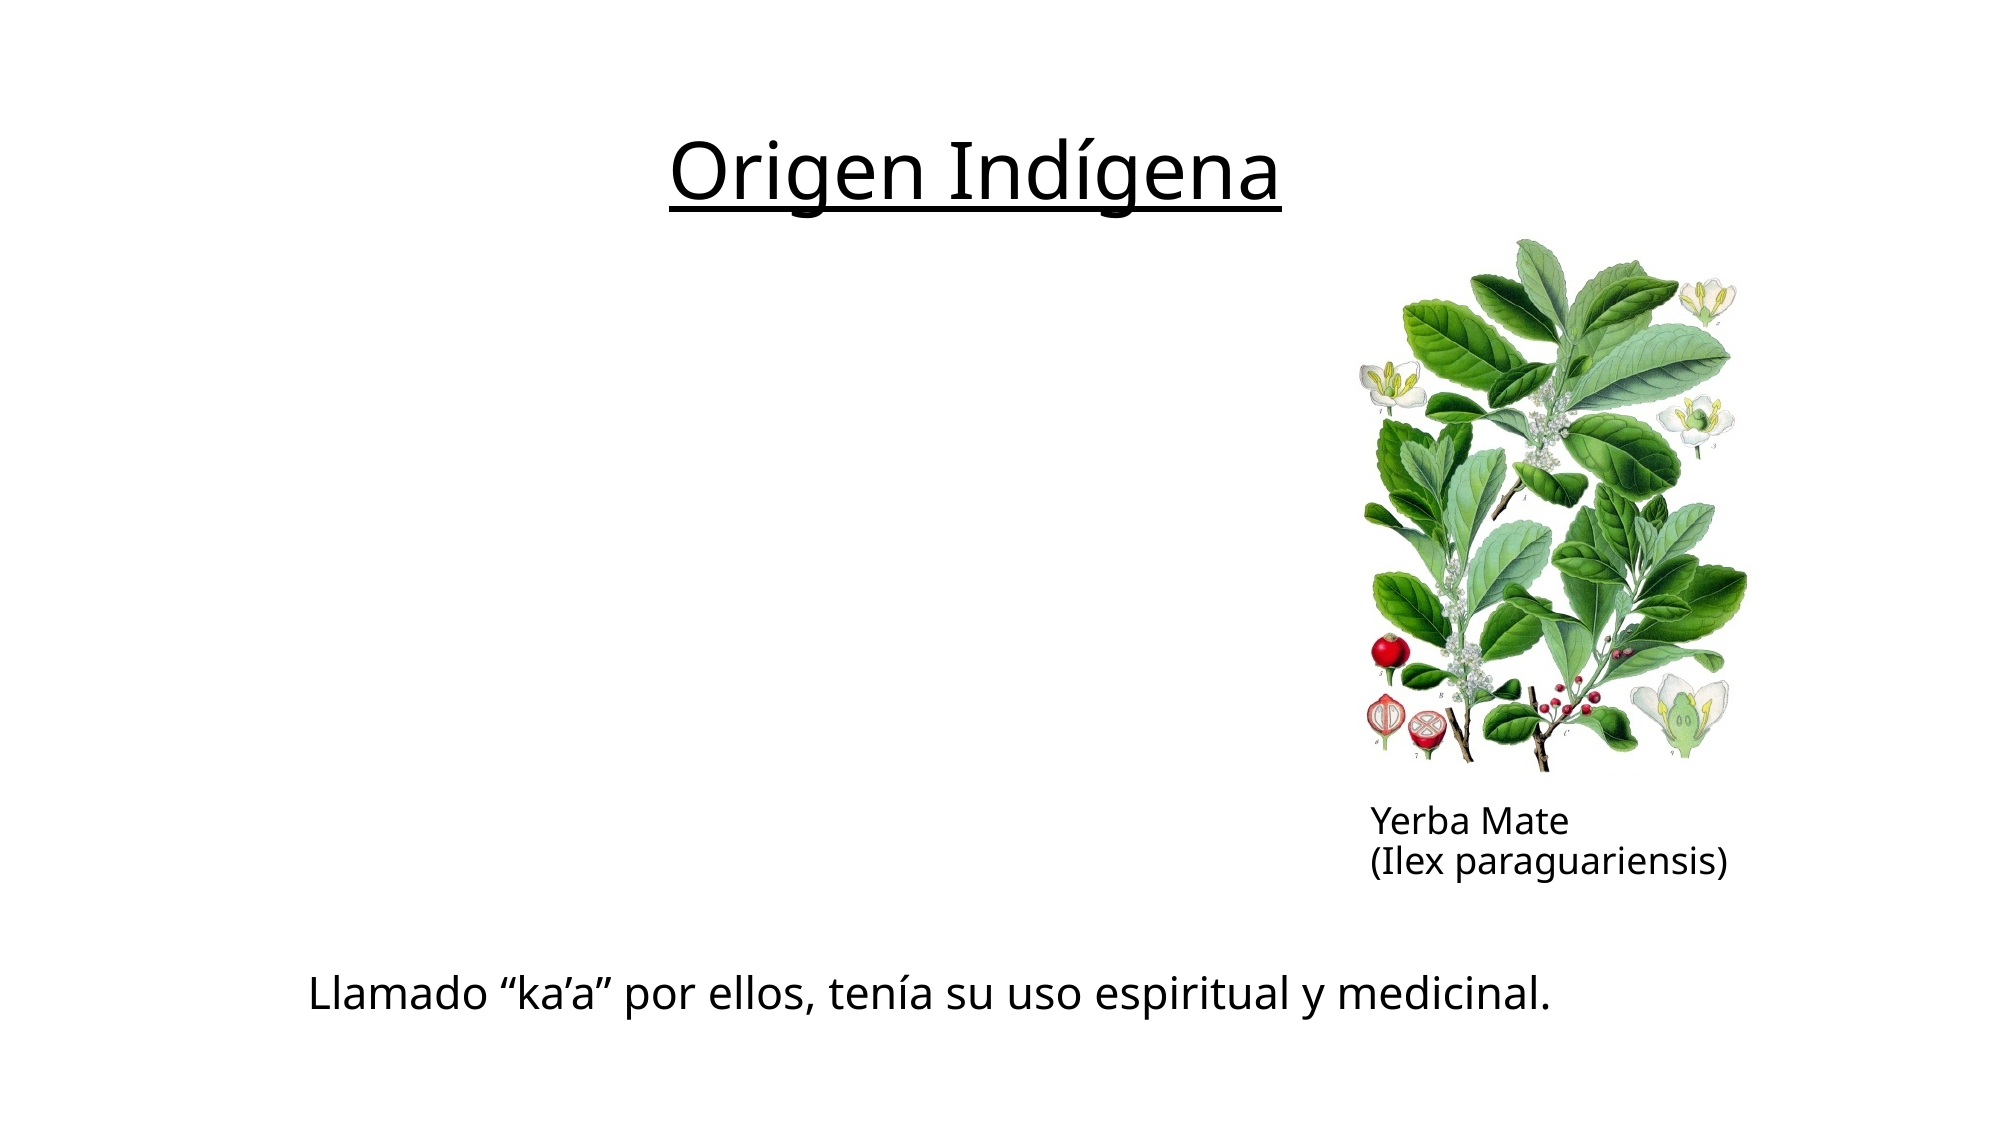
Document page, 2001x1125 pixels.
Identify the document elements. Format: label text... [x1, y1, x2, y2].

text_box Llamado “ka’a” por ellos, tenía su uso espiritual y medicinal. [292, 963, 1708, 1028]
text_box Origen Indígena [653, 113, 1347, 234]
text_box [1355, 233, 1751, 892]
